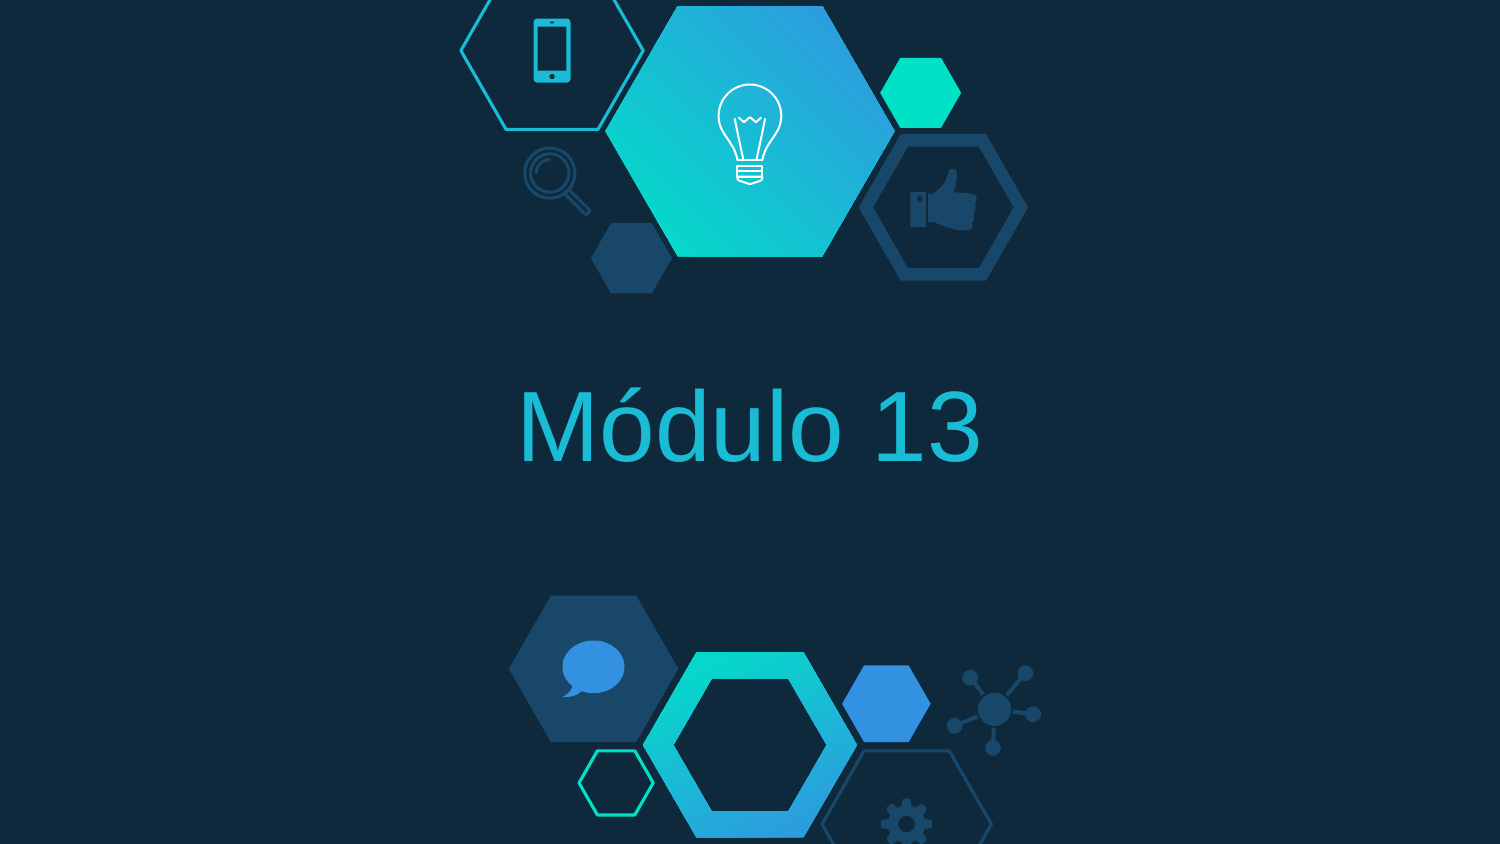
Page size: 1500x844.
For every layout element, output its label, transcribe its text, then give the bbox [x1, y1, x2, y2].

title Módulo 13 [229, 326, 1271, 517]
